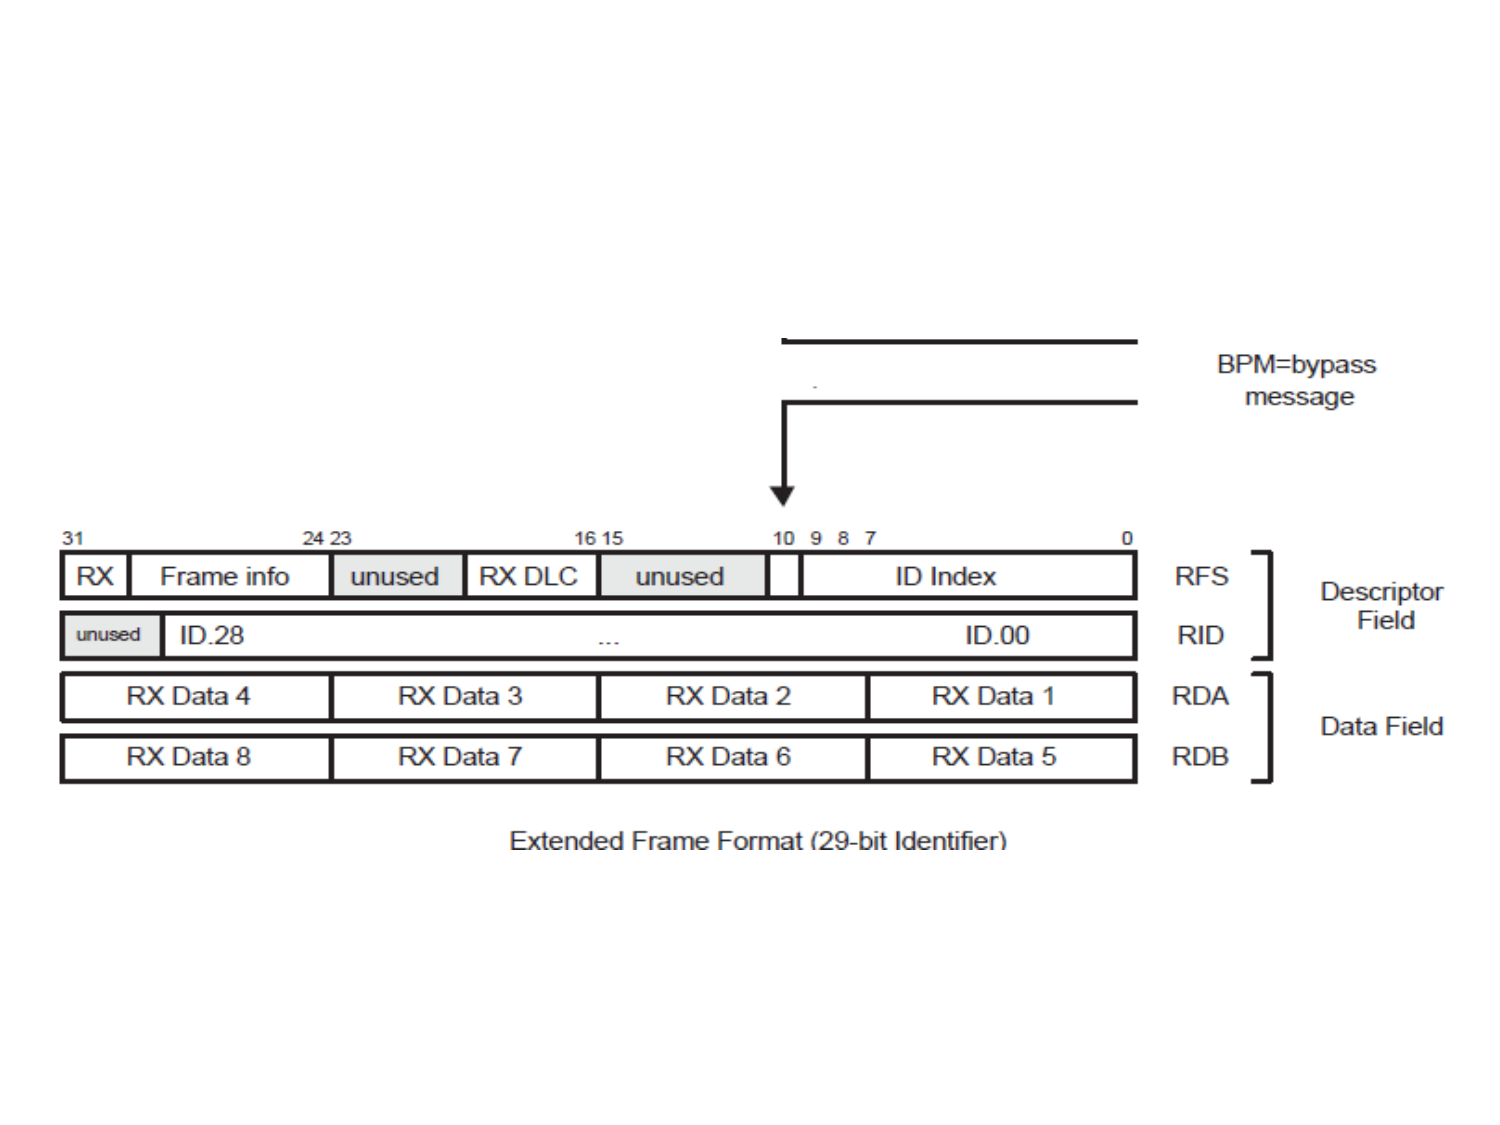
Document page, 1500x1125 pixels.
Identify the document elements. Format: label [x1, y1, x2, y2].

picture [8, 337, 1463, 851]
